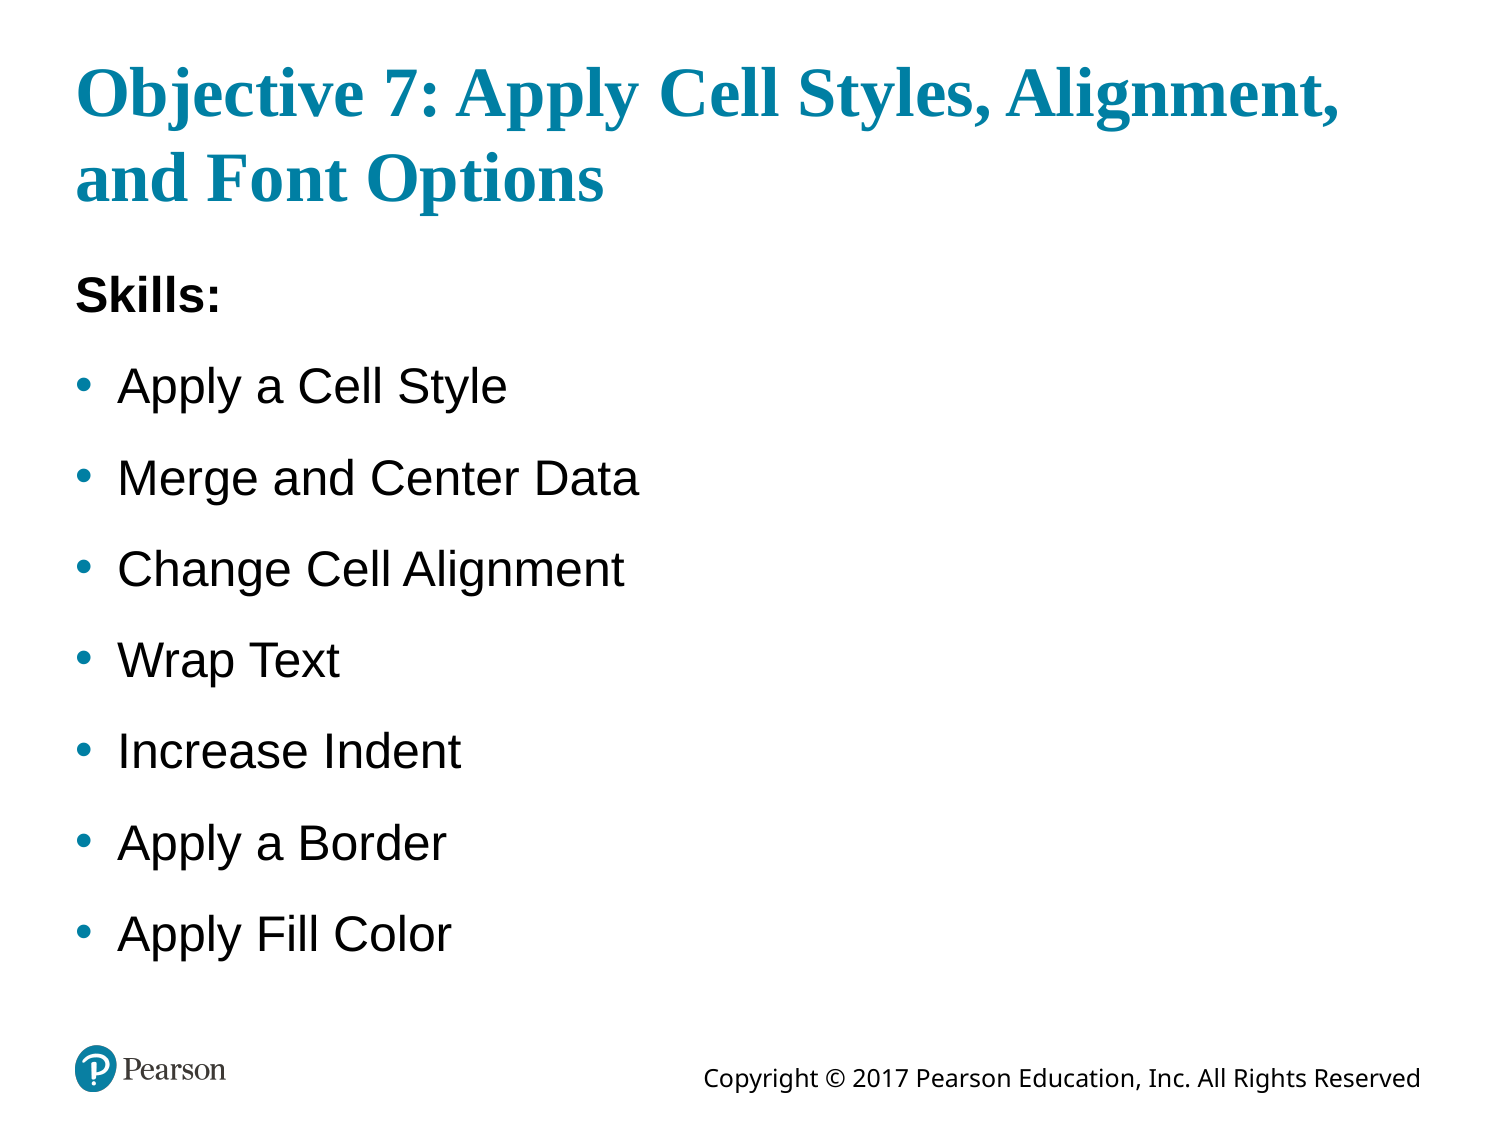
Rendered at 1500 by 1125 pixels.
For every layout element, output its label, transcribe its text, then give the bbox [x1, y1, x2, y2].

picture [75, 1045, 90, 1061]
picture [83, 1054, 109, 1079]
title Objective 7: Apply Cell Styles, Alignment, and Font Options [75, 35, 1425, 216]
picture [75, 1078, 86, 1092]
picture [101, 1045, 226, 1092]
list Skills: Apply a Cell Style Merge and Center Data Change Cell Alignment Wrap Text Increase Indent Apply a Border Apply Fill Color [75, 262, 1425, 1005]
